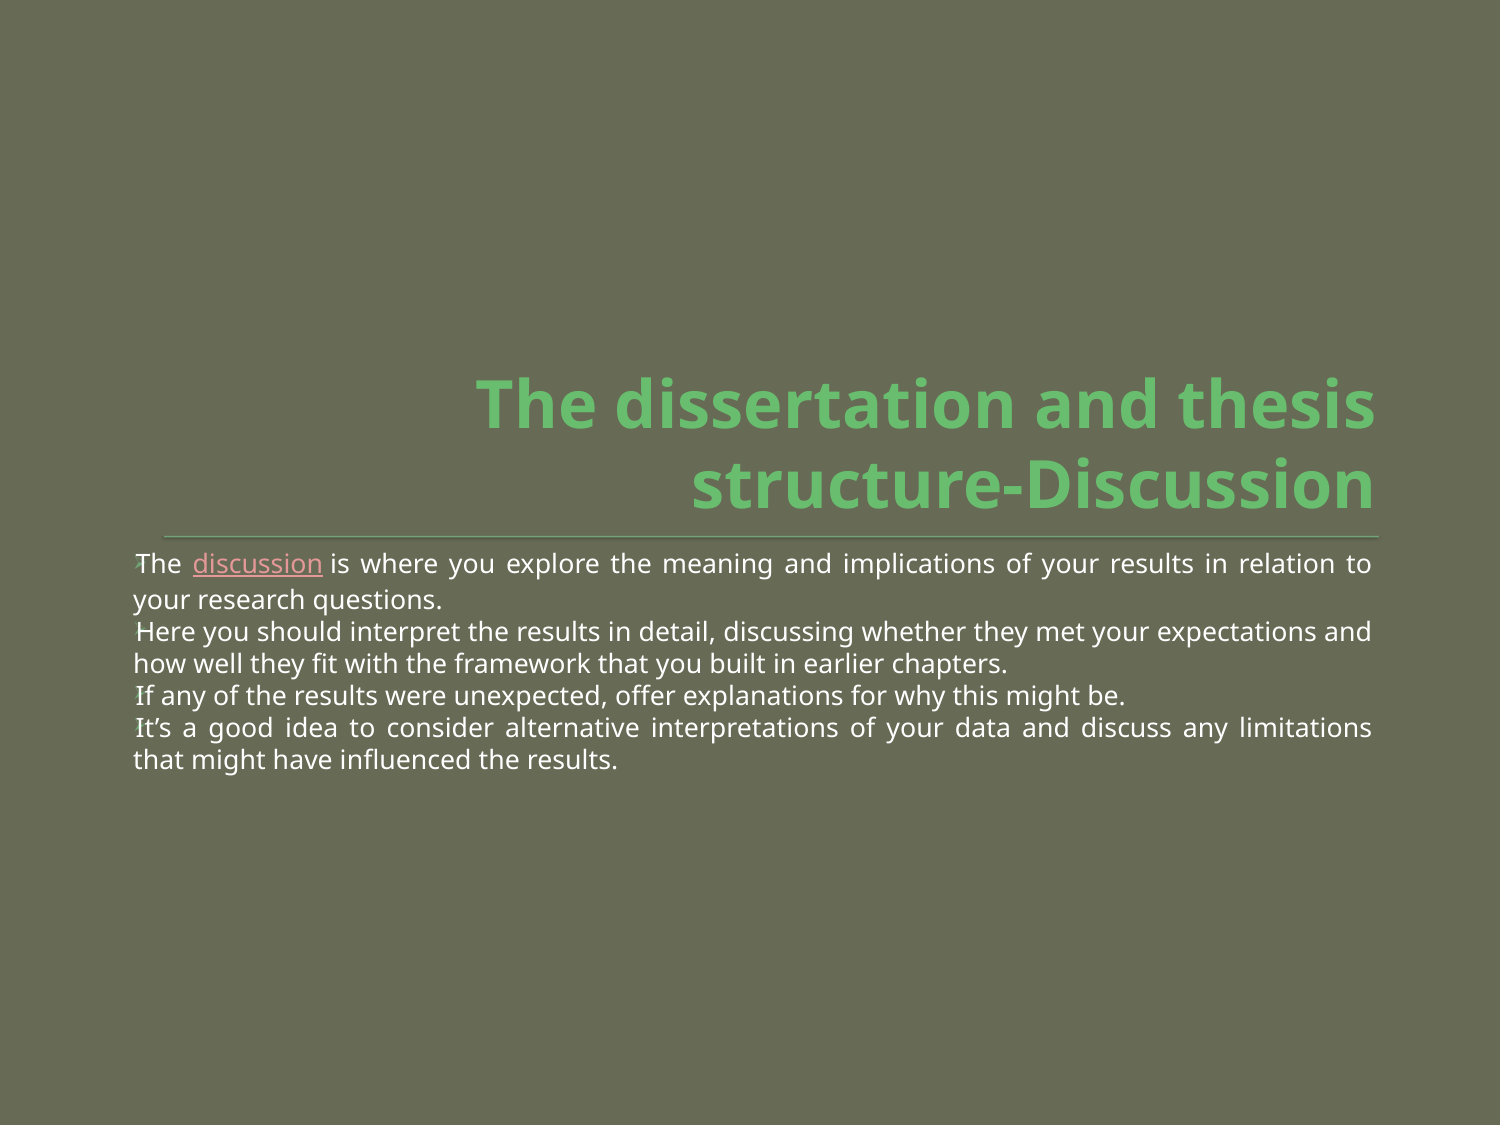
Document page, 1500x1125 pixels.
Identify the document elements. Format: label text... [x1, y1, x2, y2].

list The discussion is where you explore the meaning and implications of your results in relation to your research questions. Here you should interpret the results in detail, discussing whether they met your expectations and how well they fit with the framework that you built in earlier chapters. If any of the results were unexpected, offer explanations for why this might be. It’s a good idea to consider alternative interpretations of your data and discuss any limitations that might have influenced the results. [118, 539, 1394, 787]
title The dissertation and thesis structure-Discussion [118, 81, 1394, 530]
